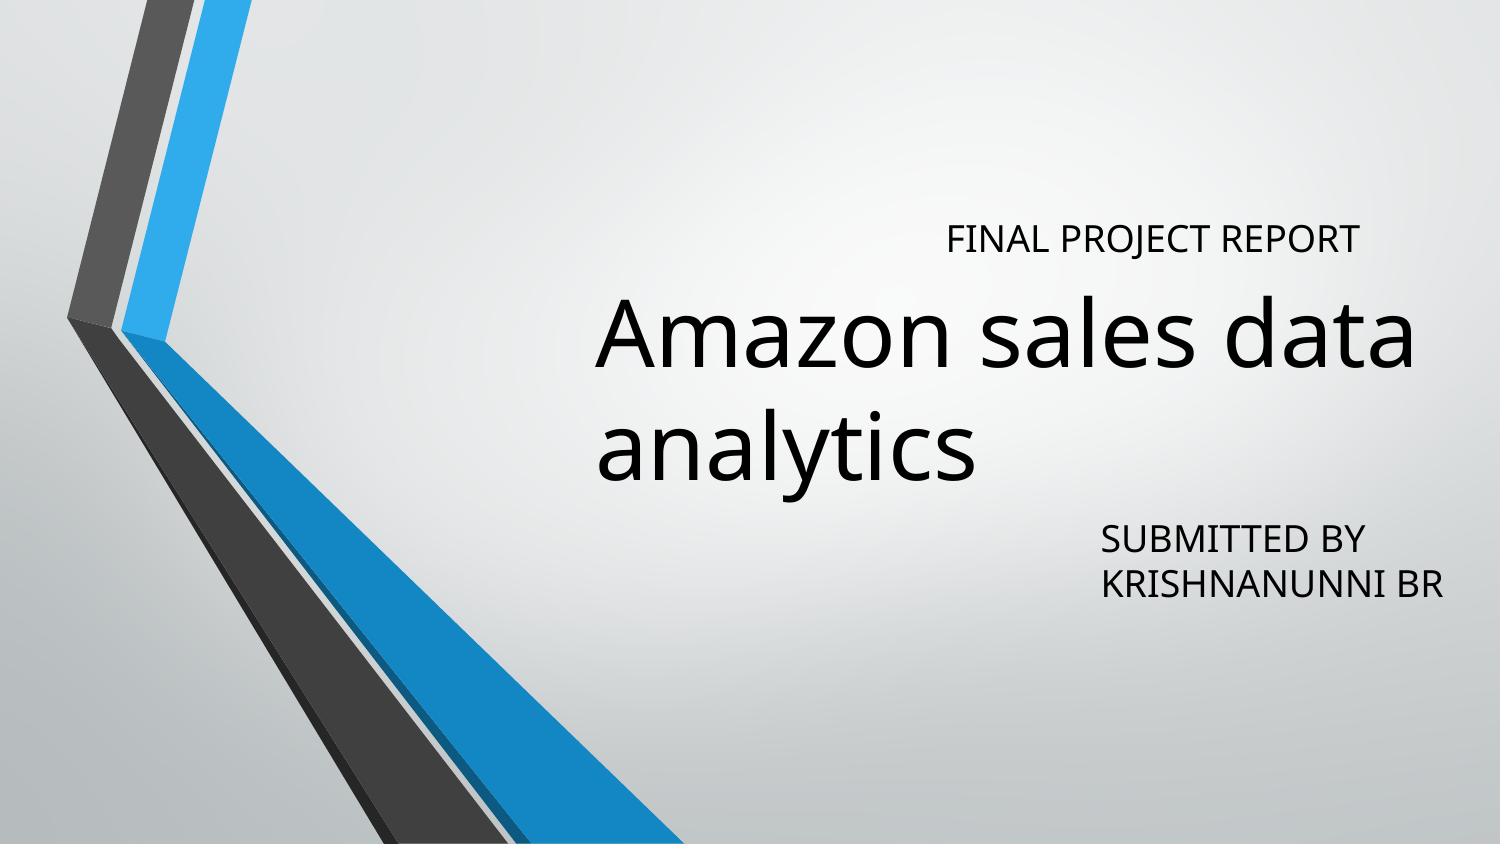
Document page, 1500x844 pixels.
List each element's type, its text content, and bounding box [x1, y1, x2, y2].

subtitle FINAL PROJECT REPORT [930, 200, 1500, 280]
title Amazon sales data analytics [580, 258, 1485, 518]
subtitle SUBMITTED BY KRISHNANUNNI BR [1085, 499, 1500, 630]
